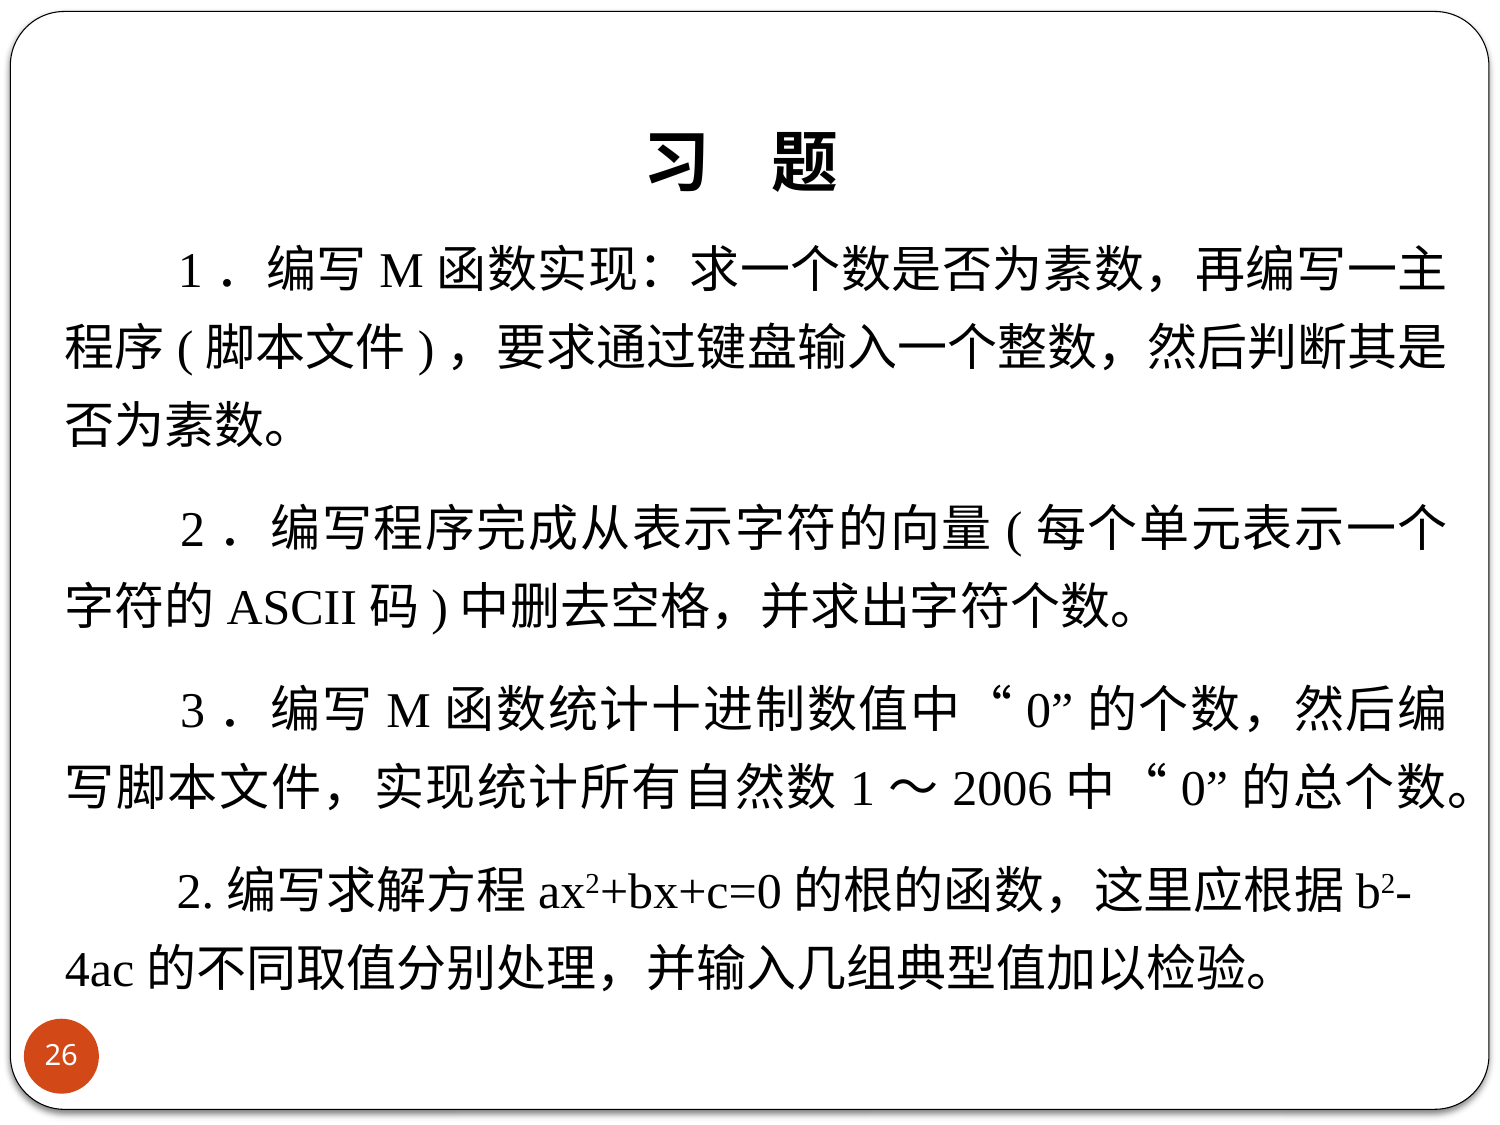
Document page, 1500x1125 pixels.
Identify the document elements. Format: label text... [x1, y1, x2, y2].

slide_number 26 [23, 1018, 99, 1094]
text_box 习 题 [628, 112, 869, 208]
text_box 1．编写M函数实现：求一个数是否为素数，再编写一主程序(脚本文件)，要求通过键盘输入一个整数，然后判断其是否为素数。 2．编写程序完成从表示字符的向量(每个单元表示一个字符的ASCII码)中删去空格，并求出字符个数。 3．编写M函数统计十进制数值中“0”的个数，然后编写脚本文件，实现统计所有自然数1～2006中“0”的总个数。 2.编写求解方程ax2+bx+c=0的根的函数，这里应根据b2-4ac的不同取值分别处理，并输入几组典型值加以检验。 [49, 212, 1463, 1004]
